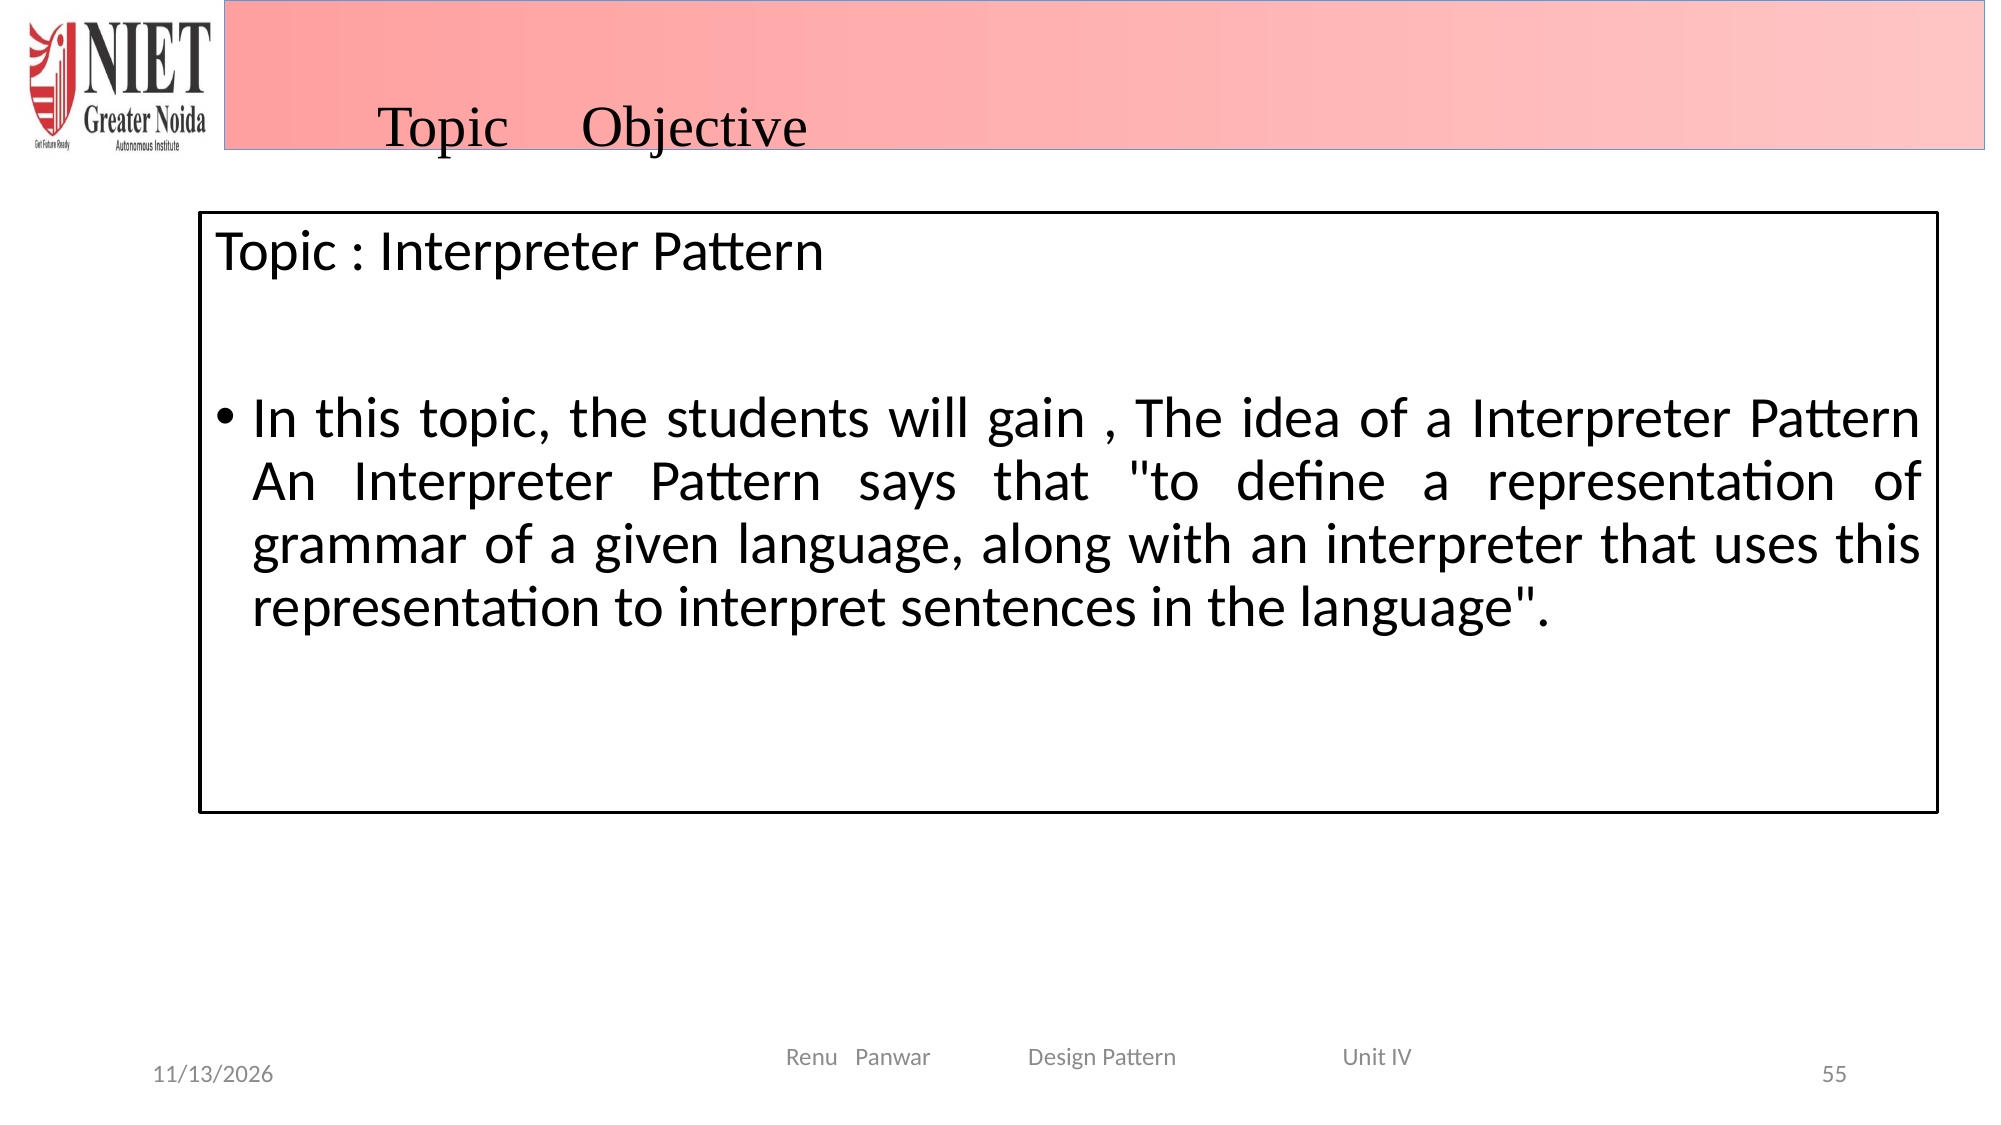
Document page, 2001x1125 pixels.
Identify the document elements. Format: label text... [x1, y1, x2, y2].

list Topic : Interpreter Pattern In this topic, the students will gain , The idea of a Interpreter Pattern An Interpreter Pattern says that "to define a representation of grammar of a given language, along with an interpreter that uses this representation to interpret sentences in the language". [200, 212, 1938, 813]
footer Renu Panwar Design Pattern Unit IV [712, 1025, 1488, 1085]
picture [15, 0, 225, 182]
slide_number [137, 1042, 588, 1103]
slide_number 55 [1412, 1042, 1863, 1103]
text_box Topic Objective [362, 75, 1363, 165]
